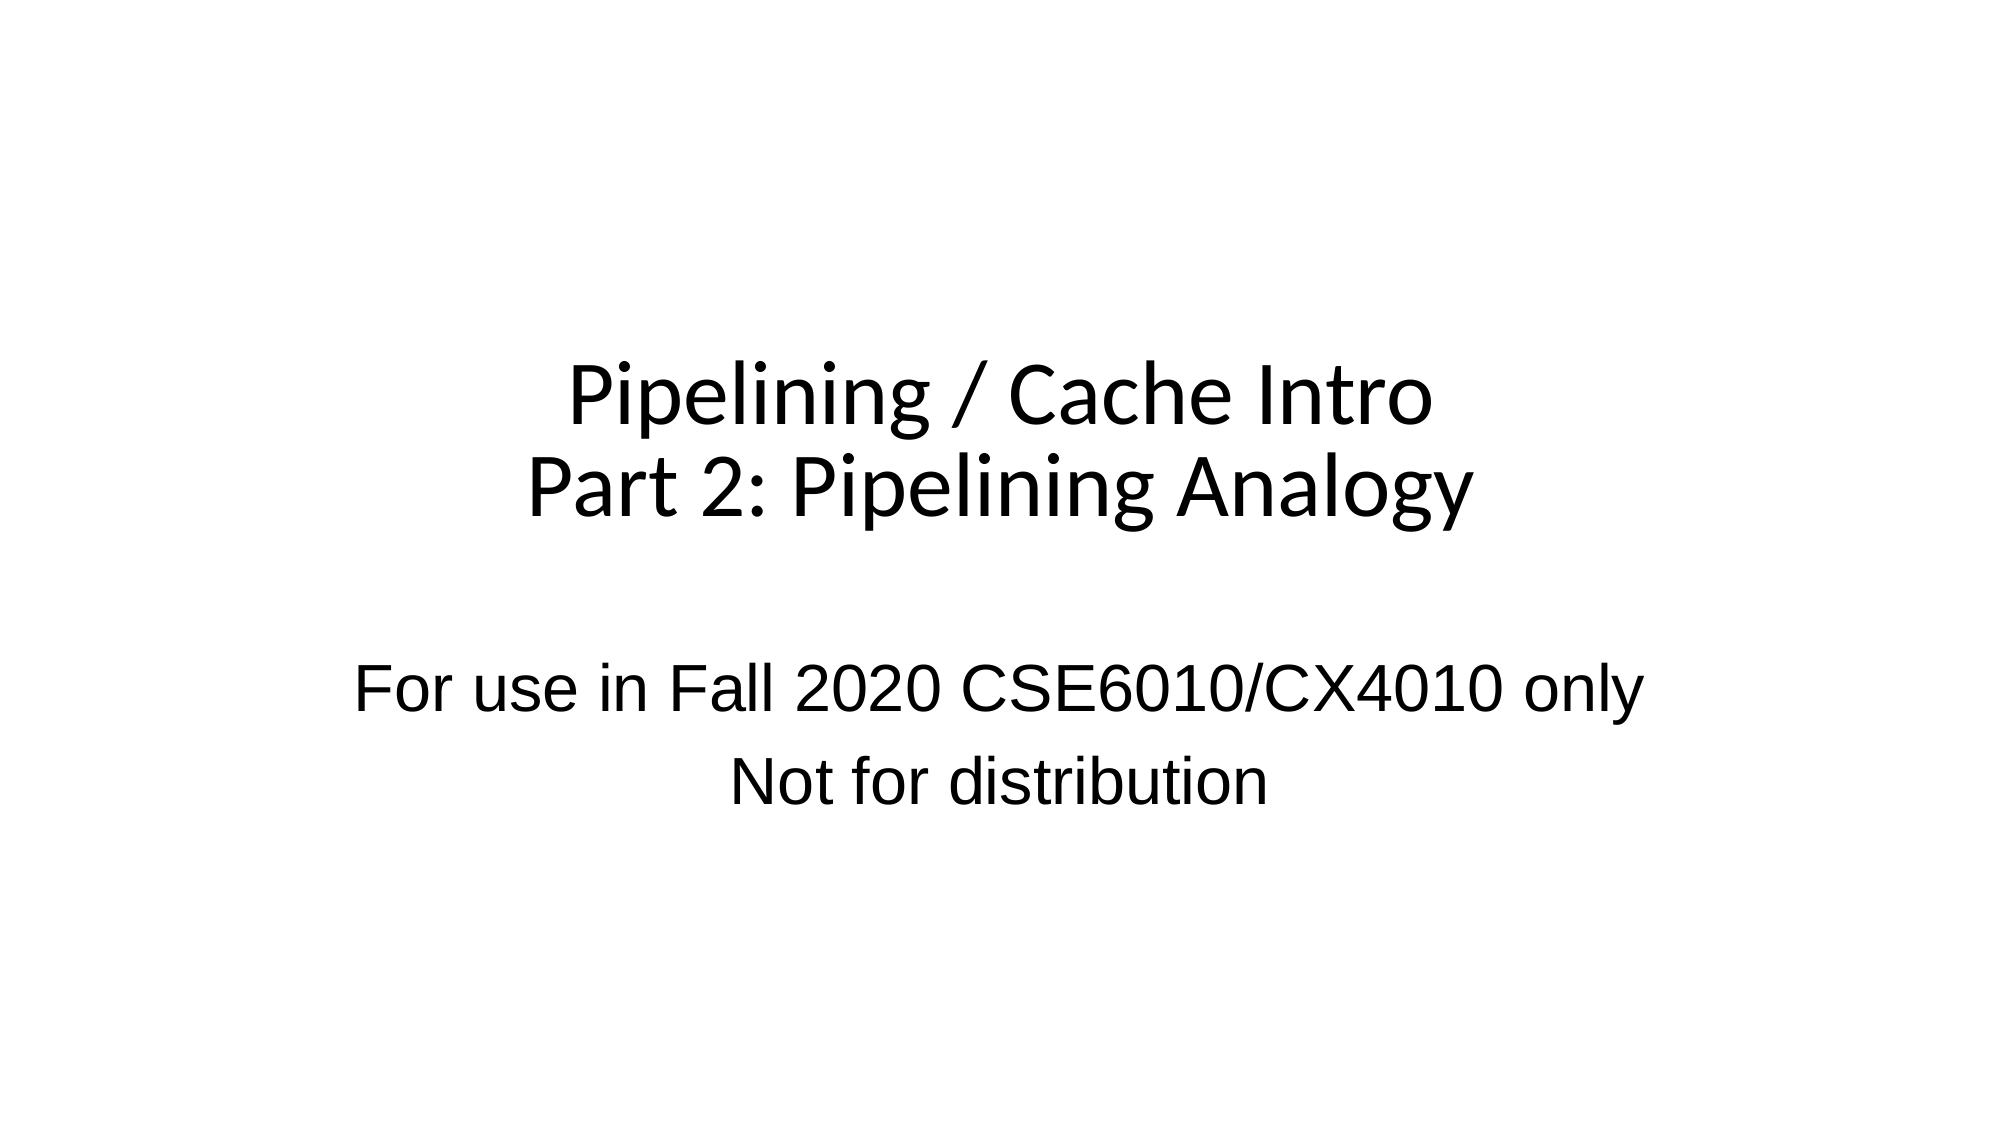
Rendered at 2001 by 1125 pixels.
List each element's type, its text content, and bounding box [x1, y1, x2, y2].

text_box For use in Fall 2020 CSE6010/CX4010 only Not for distribution [300, 637, 1700, 925]
title Pipelining / Cache Intro Part 2: Pipelining Analogy [67, 259, 1936, 635]
